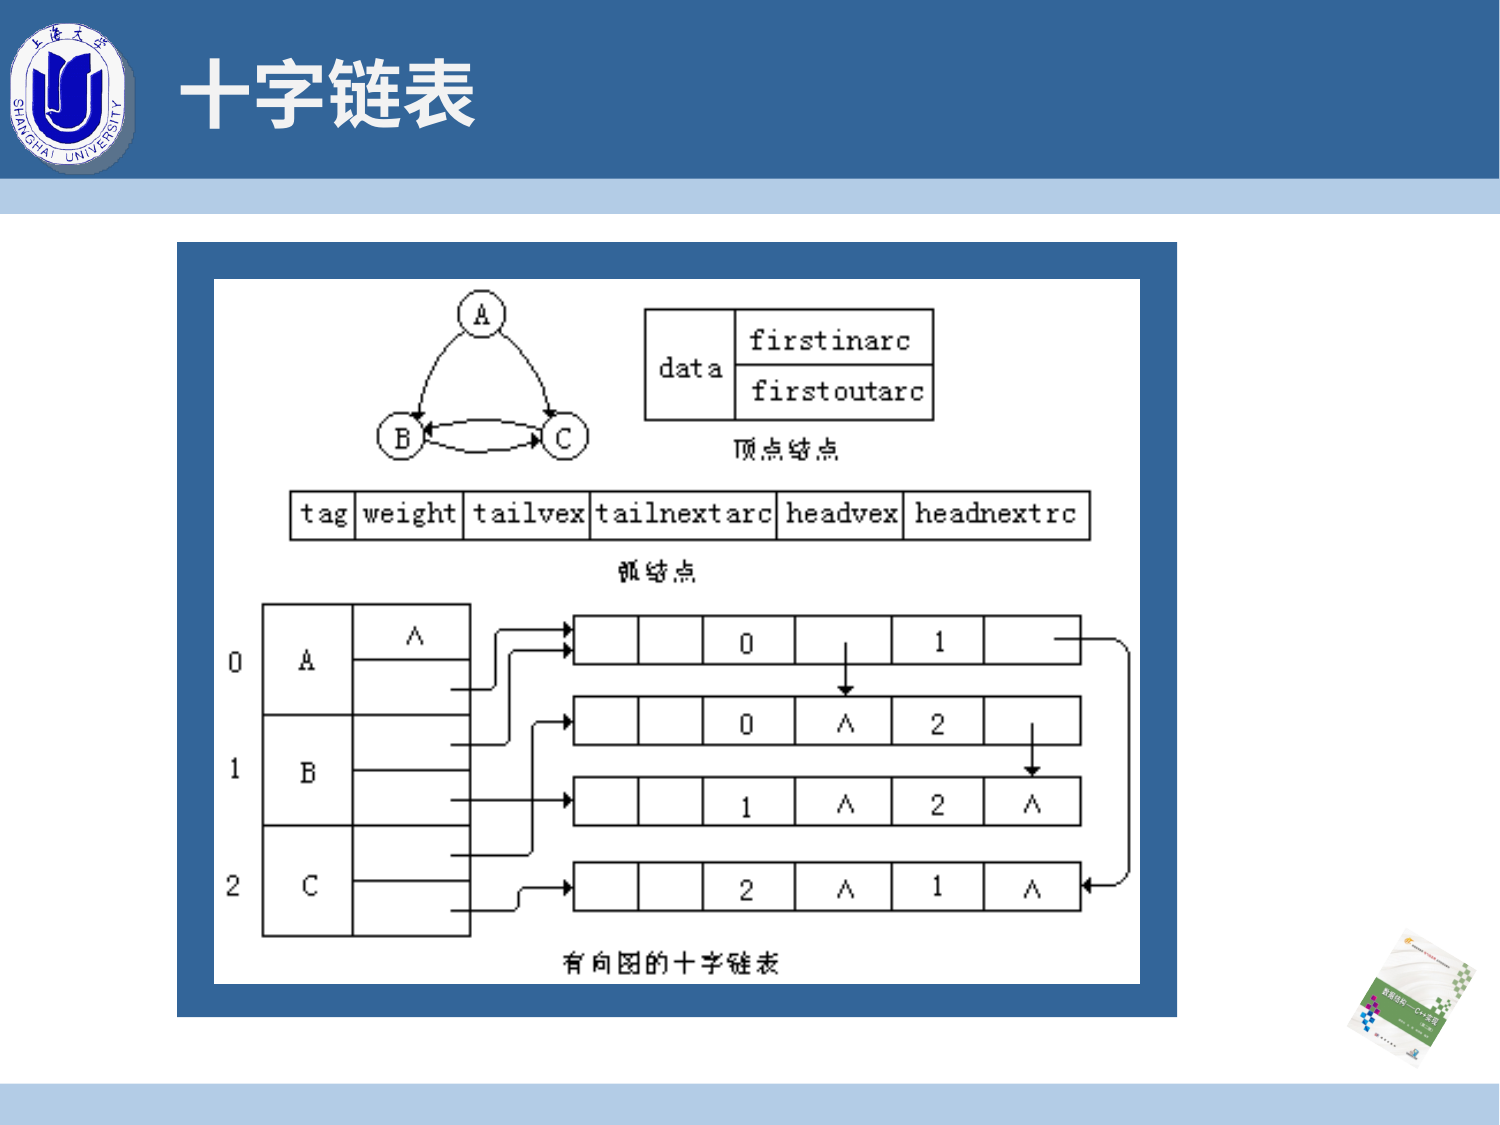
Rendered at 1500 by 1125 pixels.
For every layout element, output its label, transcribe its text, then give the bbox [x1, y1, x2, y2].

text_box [176, 241, 1178, 1018]
title 十字链表 [162, 23, 1436, 161]
picture [1347, 928, 1476, 1068]
picture [4, 17, 128, 176]
